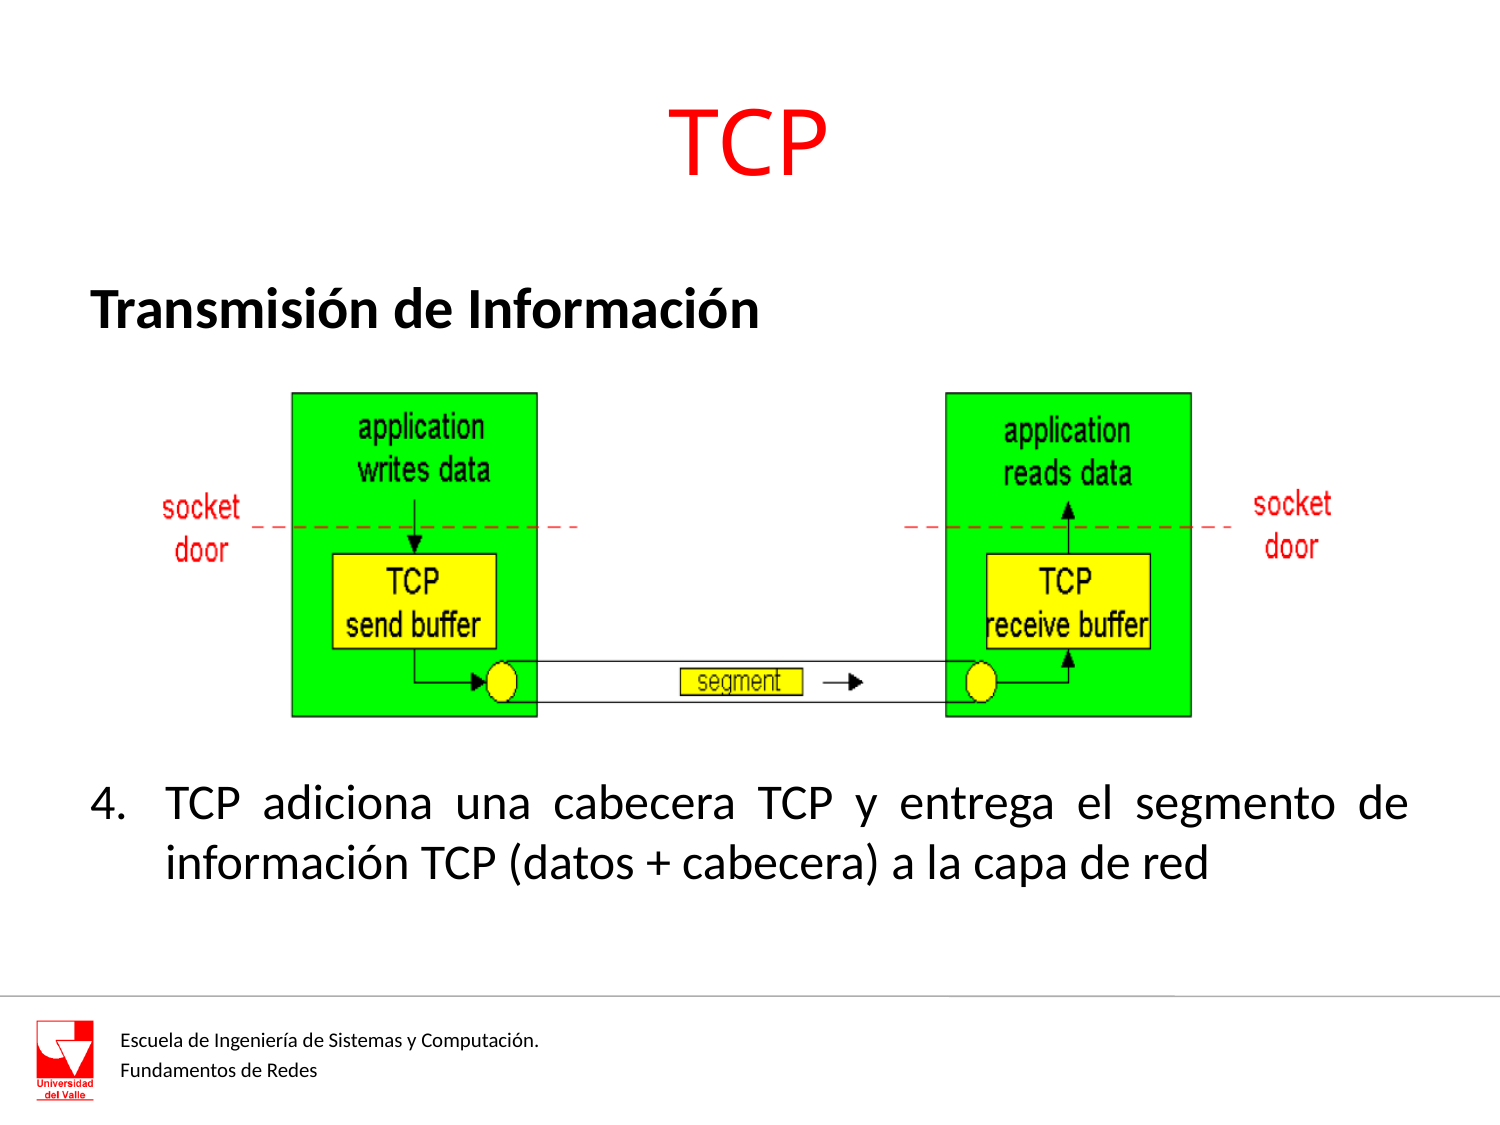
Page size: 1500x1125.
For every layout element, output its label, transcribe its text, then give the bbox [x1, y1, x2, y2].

title TCP [75, 45, 1425, 233]
picture [152, 382, 1348, 729]
picture [35, 1019, 94, 1101]
list Transmisión de Información TCP adiciona una cabecera TCP y entrega el segmento de información TCP (datos + cabecera) a la capa de red [75, 262, 1425, 994]
